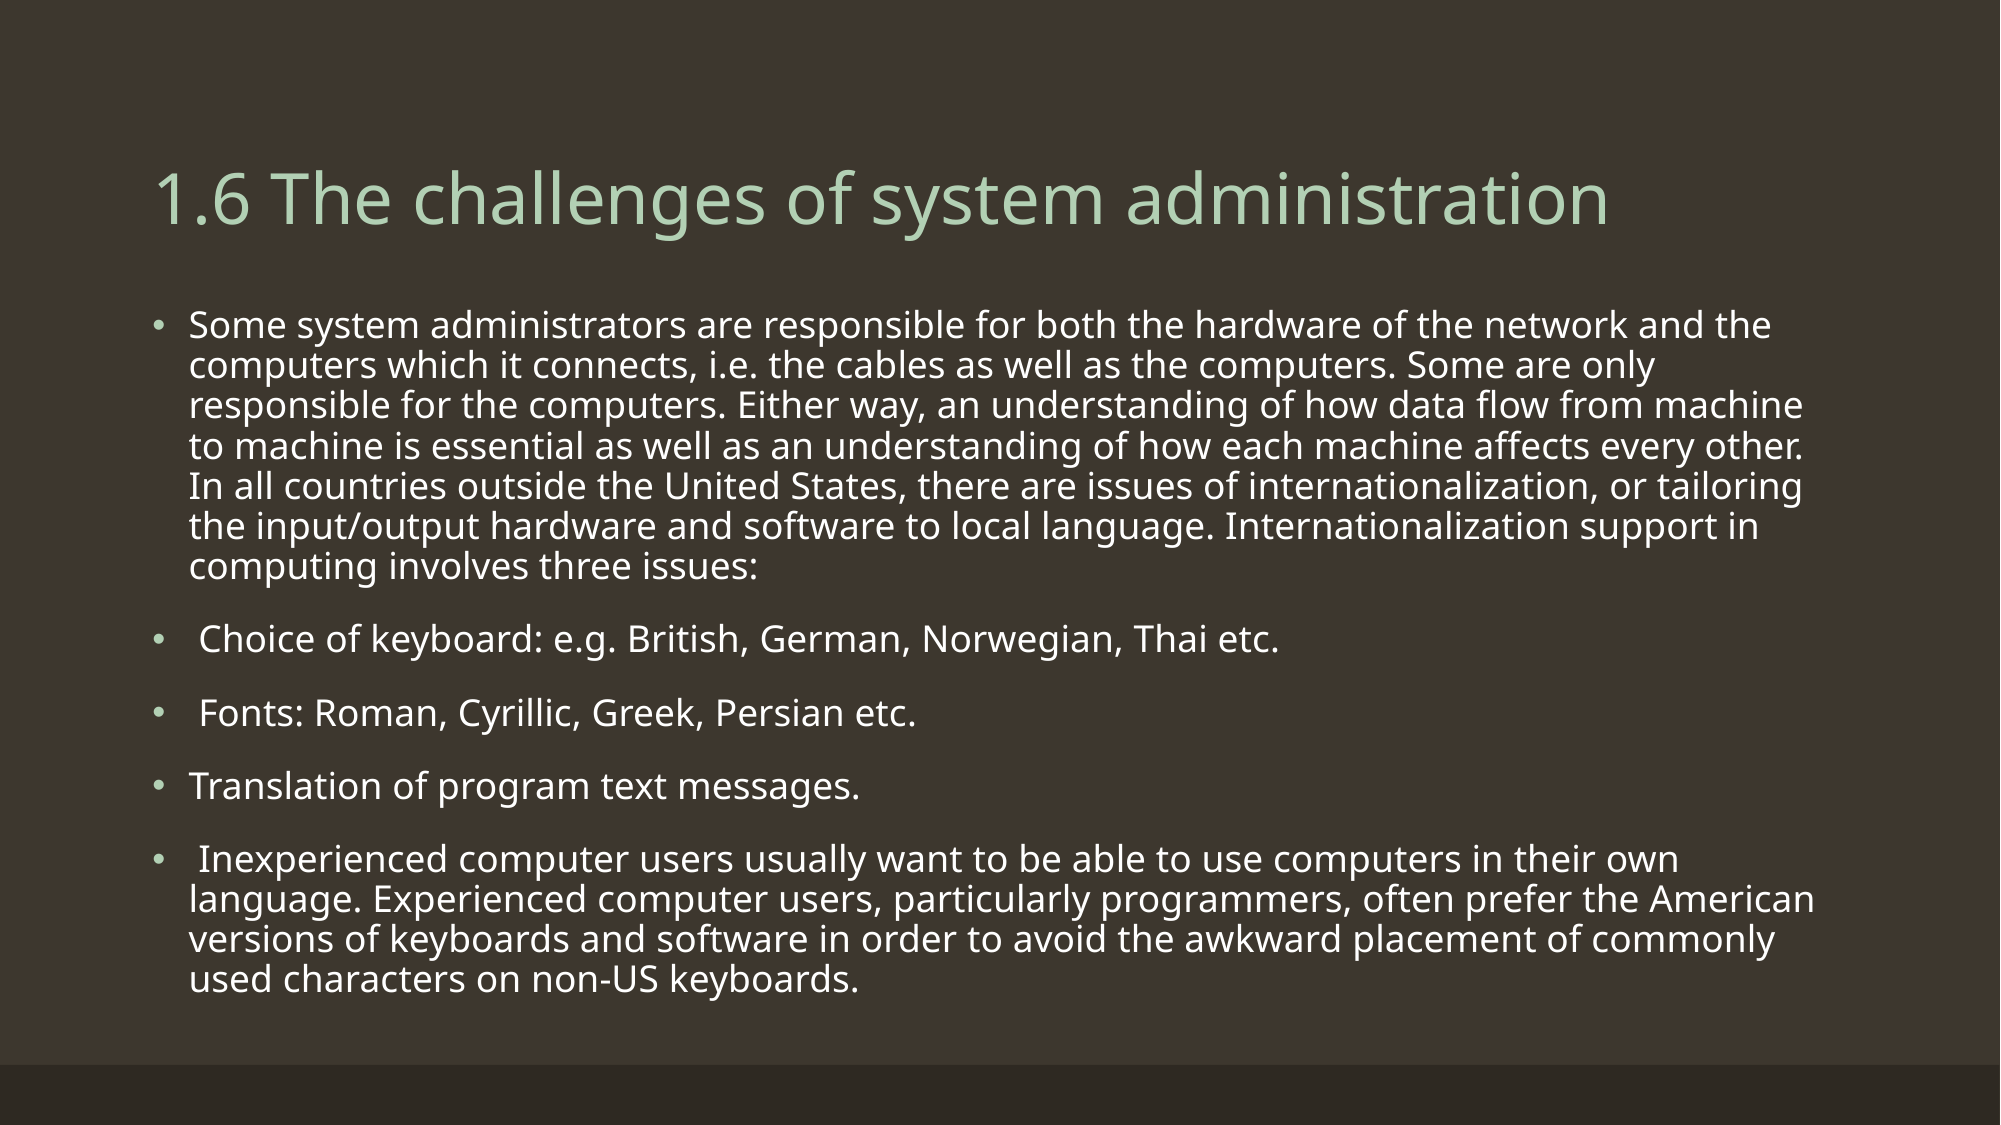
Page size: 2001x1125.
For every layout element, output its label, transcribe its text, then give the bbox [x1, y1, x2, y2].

title 1.6 The challenges of system administration [137, 59, 1863, 248]
list Some system administrators are responsible for both the hardware of the network and the computers which it connects, i.e. the cables as well as the computers. Some are only responsible for the computers. Either way, an understanding of how data flow from machine to machine is essential as well as an understanding of how each machine affects every other. In all countries outside the United States, there are issues of internationalization, or tailoring the input/output hardware and software to local language. Internationalization support in computing involves three issues: Choice of keyboard: e.g. British, German, Norwegian, Thai etc. Fonts: Roman, Cyrillic, Greek, Persian etc. Translation of program text messages. Inexperienced computer users usually want to be able to use computers in their own language. Experienced computer users, particularly programmers, often prefer the American versions of keyboards and software in order to avoid the awkward placement of commonly used characters on non-US keyboards. [137, 299, 1863, 1014]
